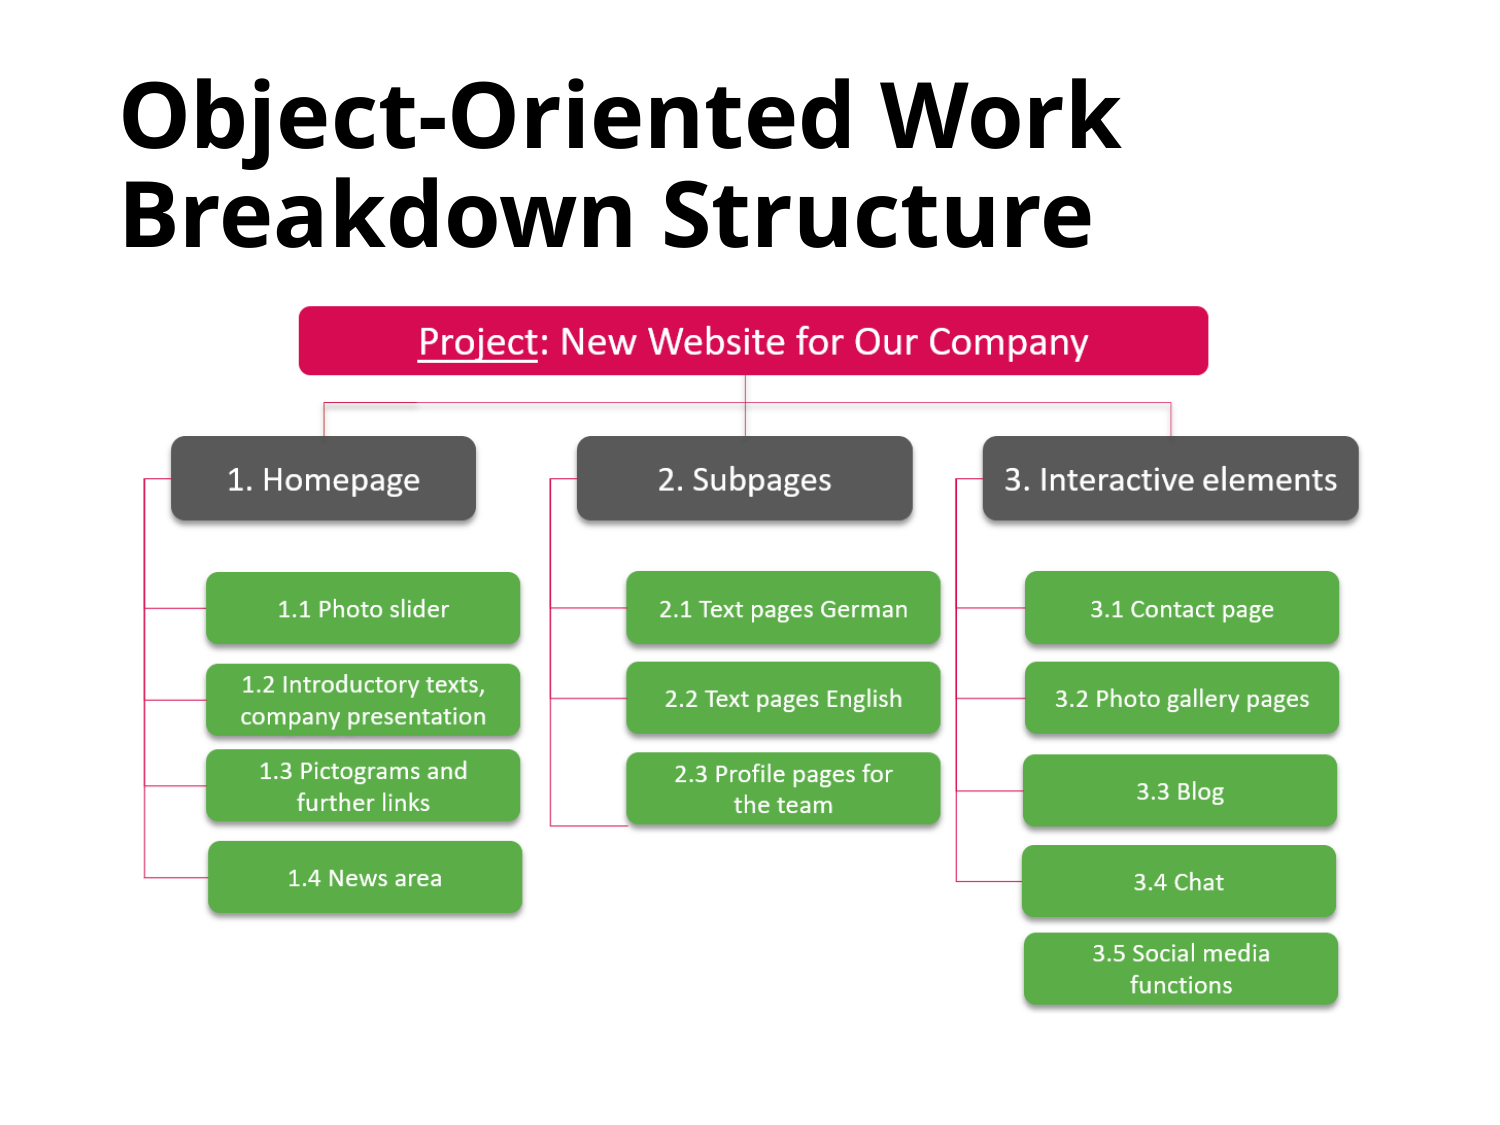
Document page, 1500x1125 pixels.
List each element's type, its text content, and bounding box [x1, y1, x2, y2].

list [134, 299, 1365, 1014]
title Object-Oriented Work Breakdown Structure [103, 59, 1397, 278]
